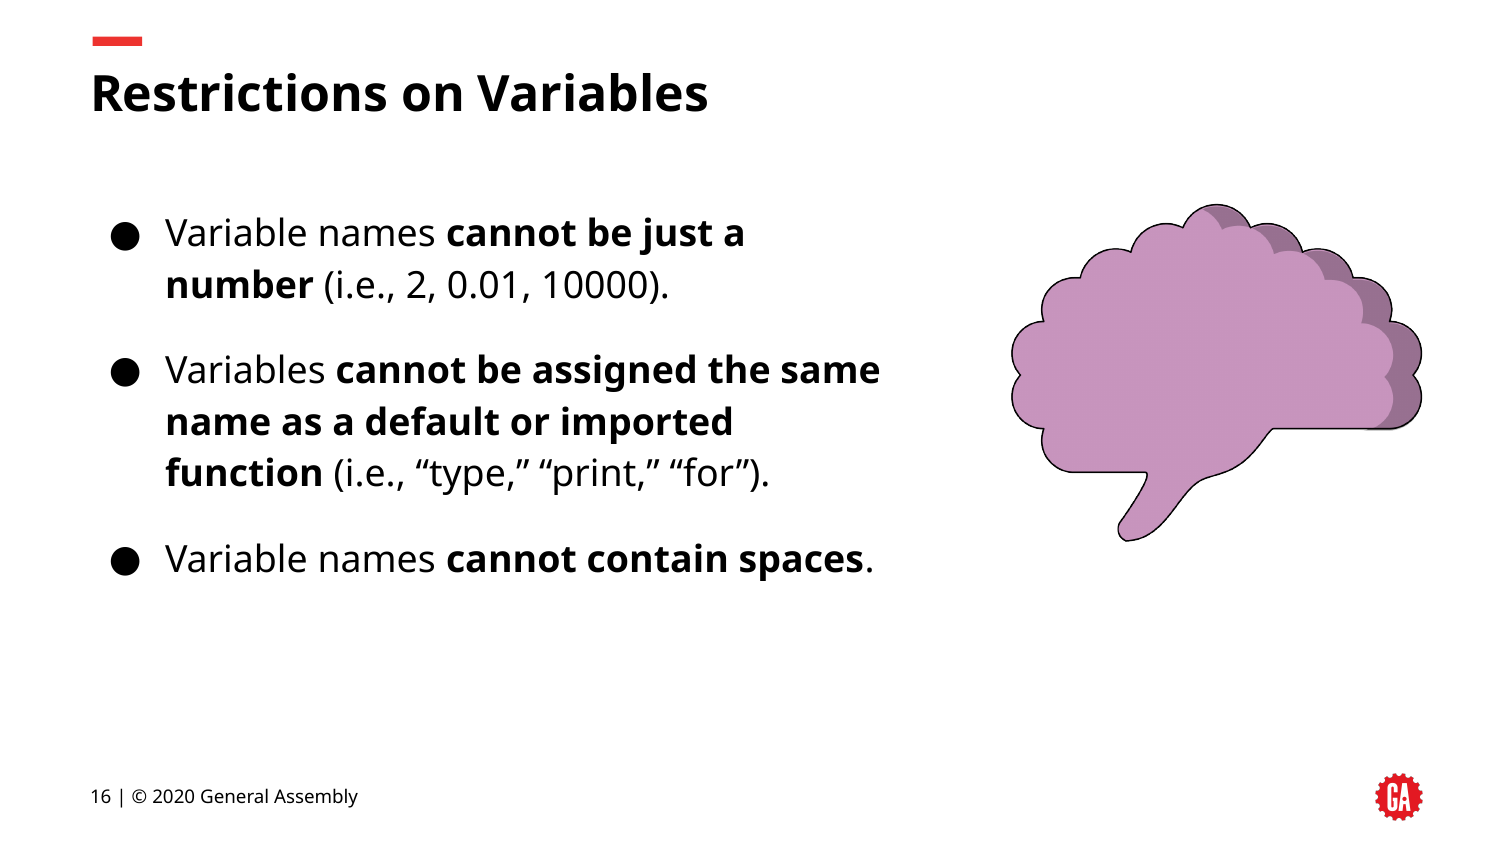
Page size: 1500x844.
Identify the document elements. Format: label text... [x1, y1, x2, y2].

slide_number ‹#› | © 2020 General Assembly [75, 764, 465, 830]
title Restrictions on Variables [75, 46, 1473, 140]
picture [1008, 164, 1426, 581]
list Variable names cannot be just a number (i.e., 2, 0.01, 10000). Variables cannot be assigned the same name as a default or imported function (i.e., “type,” “print,” “for”). Variable names cannot contain spaces. [75, 187, 918, 670]
picture [1373, 771, 1425, 823]
